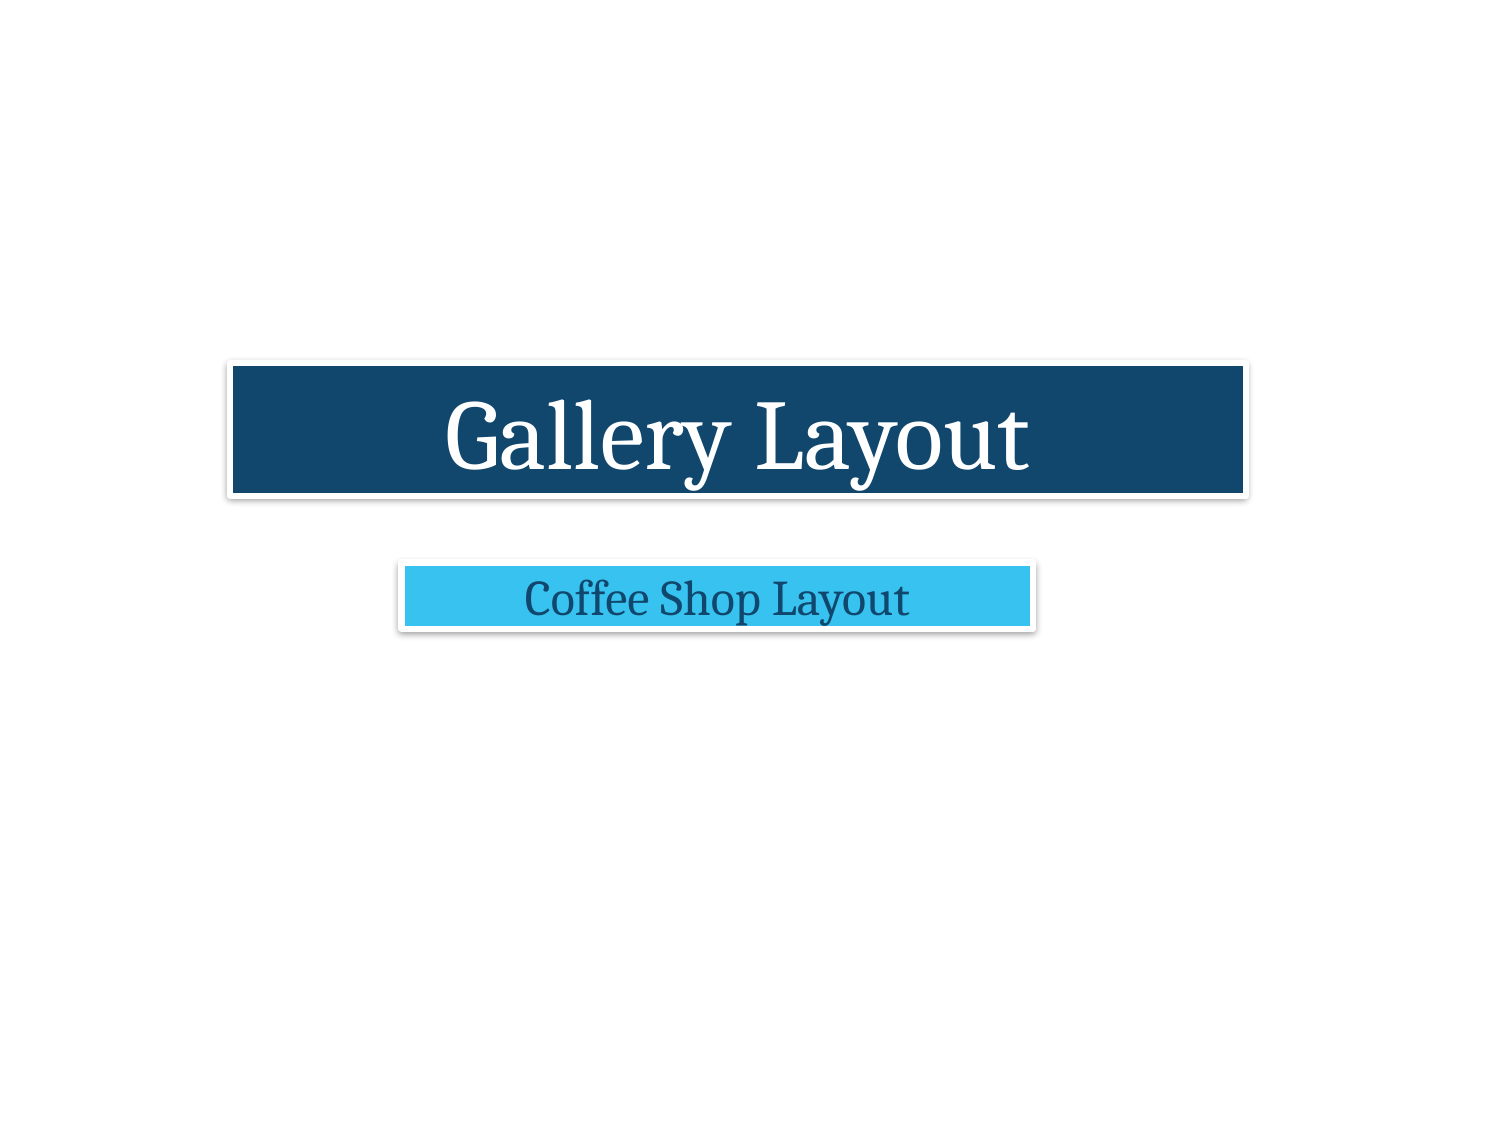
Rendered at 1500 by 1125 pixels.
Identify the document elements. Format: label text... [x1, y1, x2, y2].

text_box Gallery Layout [227, 360, 1249, 499]
text_box Coffee Shop Layout [398, 559, 1036, 632]
